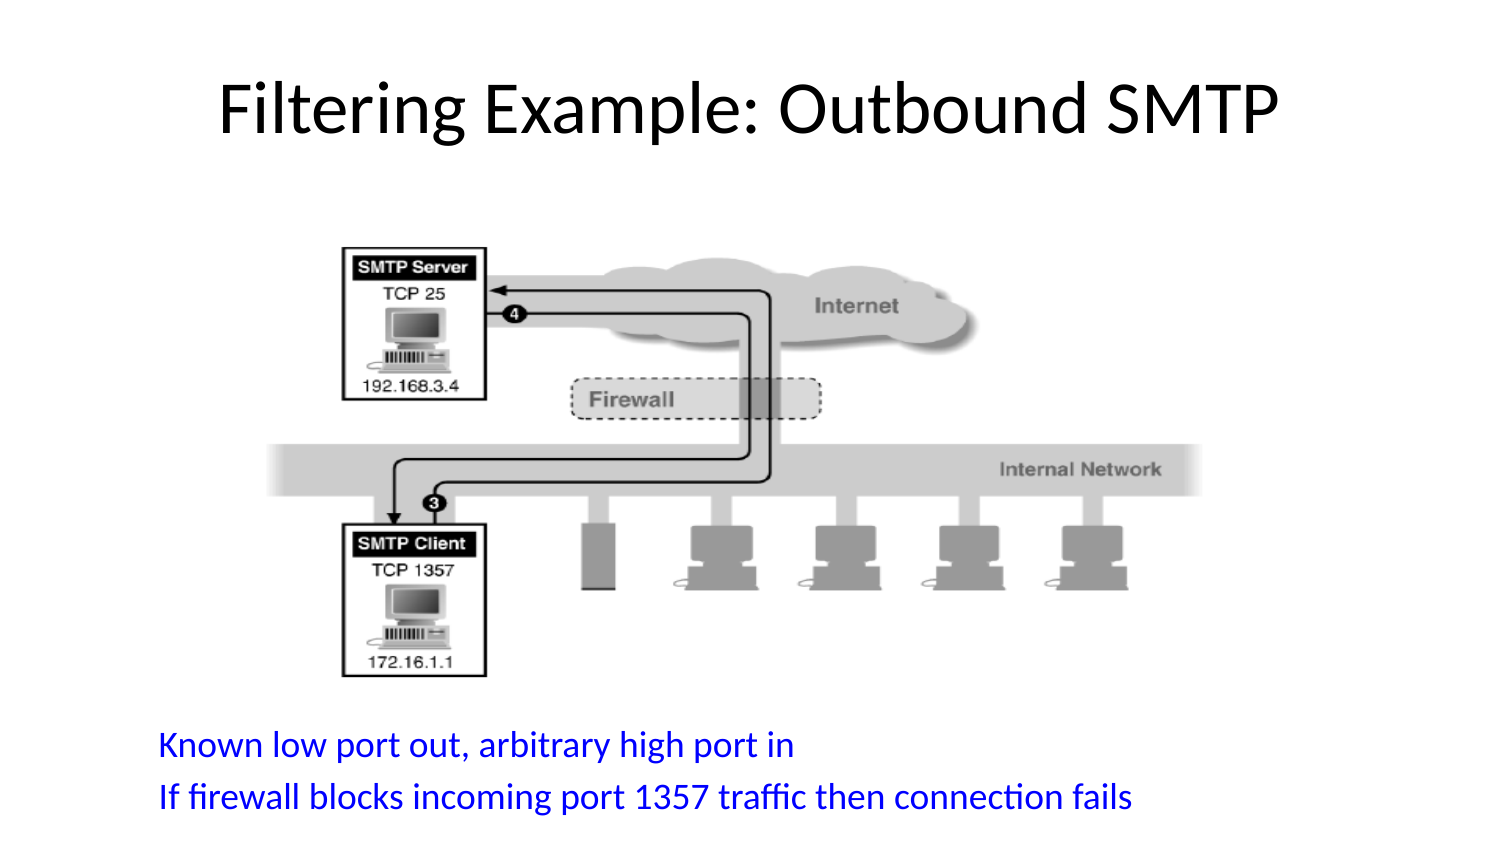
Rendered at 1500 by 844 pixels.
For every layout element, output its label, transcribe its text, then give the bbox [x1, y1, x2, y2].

title Filtering Example: Outbound SMTP [75, 33, 1425, 175]
text_box Known low port out, arbitrary high port in If firewall blocks incoming port 1357 traffic then connection fails [144, 712, 1149, 825]
picture [262, 218, 1204, 704]
